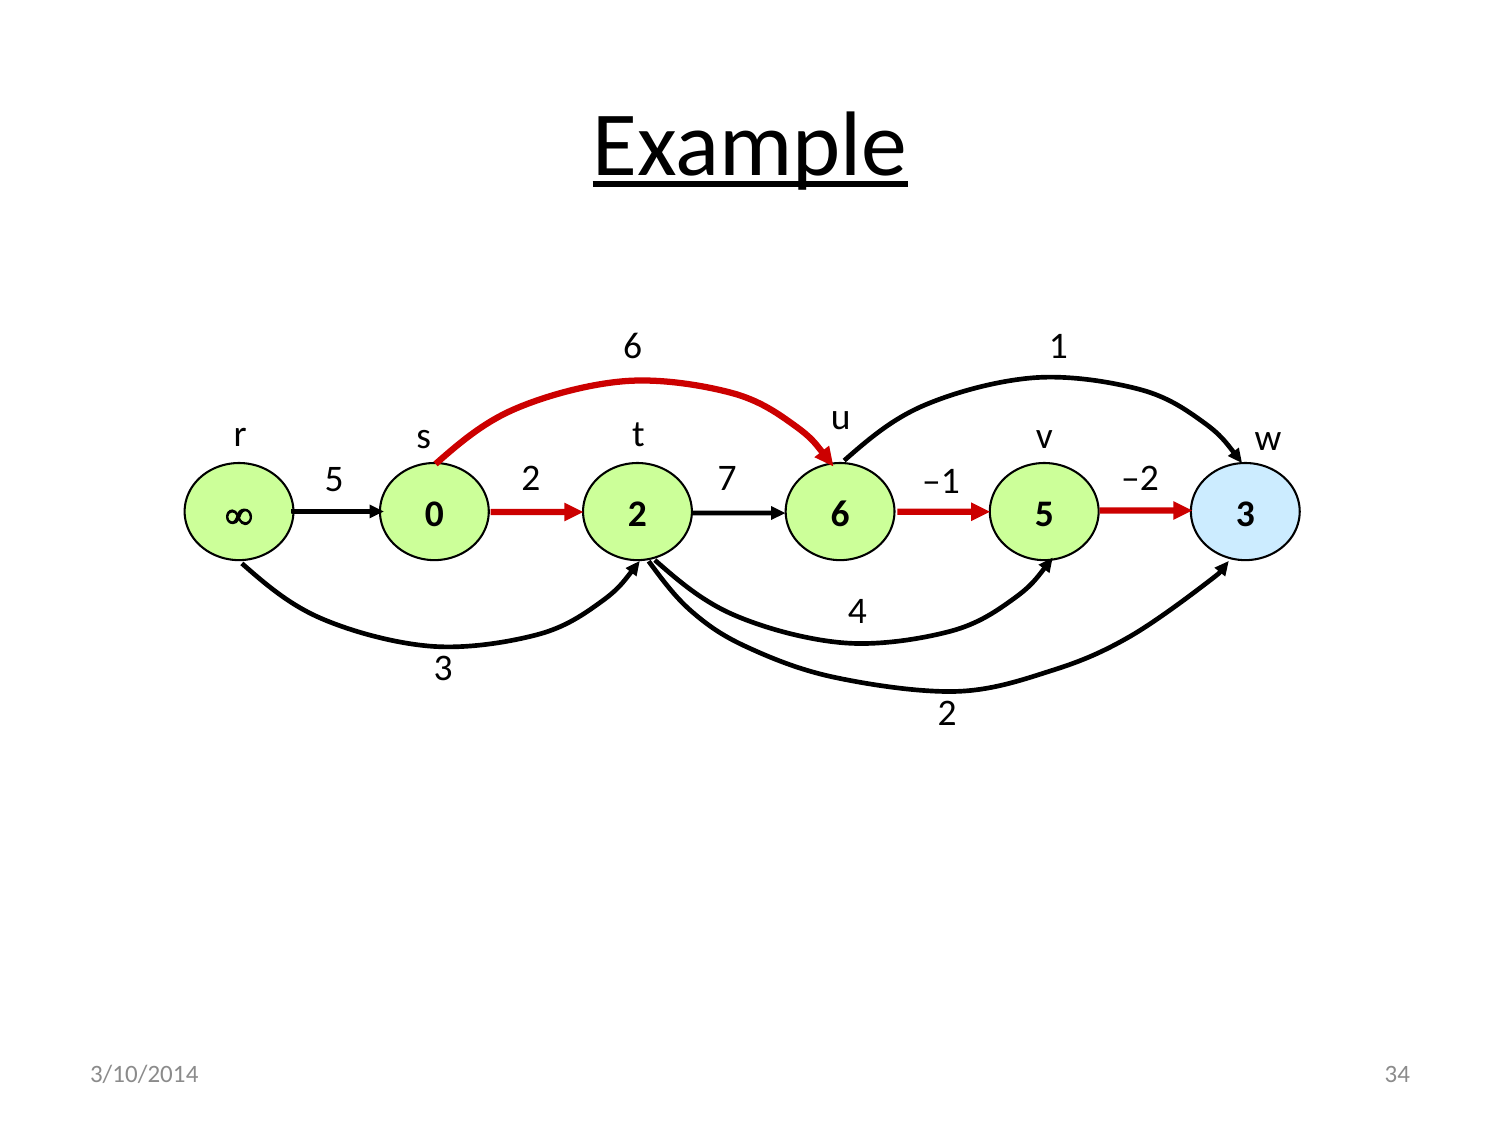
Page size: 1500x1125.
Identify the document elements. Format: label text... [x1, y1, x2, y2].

text_box –2 [1106, 446, 1174, 506]
text_box 5 [309, 446, 359, 506]
slide_number 34 [1074, 1042, 1425, 1103]
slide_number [75, 1042, 425, 1103]
title Example [75, 45, 1425, 233]
text_box w [1239, 405, 1297, 466]
text_box [446, 380, 834, 467]
text_box 4 [833, 578, 882, 639]
text_box [490, 505, 584, 519]
text_box 1 [1034, 313, 1083, 374]
text_box 6 [785, 462, 895, 559]
text_box t [617, 401, 660, 461]
text_box [692, 506, 786, 520]
text_box 0 [380, 464, 489, 561]
text_box 3 [418, 635, 468, 696]
text_box 2 [922, 680, 972, 741]
text_box r [218, 401, 262, 461]
text_box u [816, 384, 866, 445]
text_box [844, 377, 1239, 463]
text_box 7 [702, 446, 752, 506]
text_box [1099, 504, 1193, 517]
text_box v [1021, 403, 1068, 464]
text_box [648, 561, 1229, 691]
text_box  [184, 462, 294, 561]
text_box [241, 561, 640, 647]
text_box [897, 505, 990, 518]
text_box [291, 505, 384, 518]
text_box 6 [608, 313, 658, 374]
text_box s [401, 403, 446, 464]
text_box 3 [1190, 463, 1300, 561]
text_box 2 [506, 446, 556, 506]
text_box 5 [989, 464, 1099, 560]
text_box –1 [907, 448, 975, 509]
text_box 2 [583, 465, 692, 561]
text_box [654, 557, 1053, 561]
